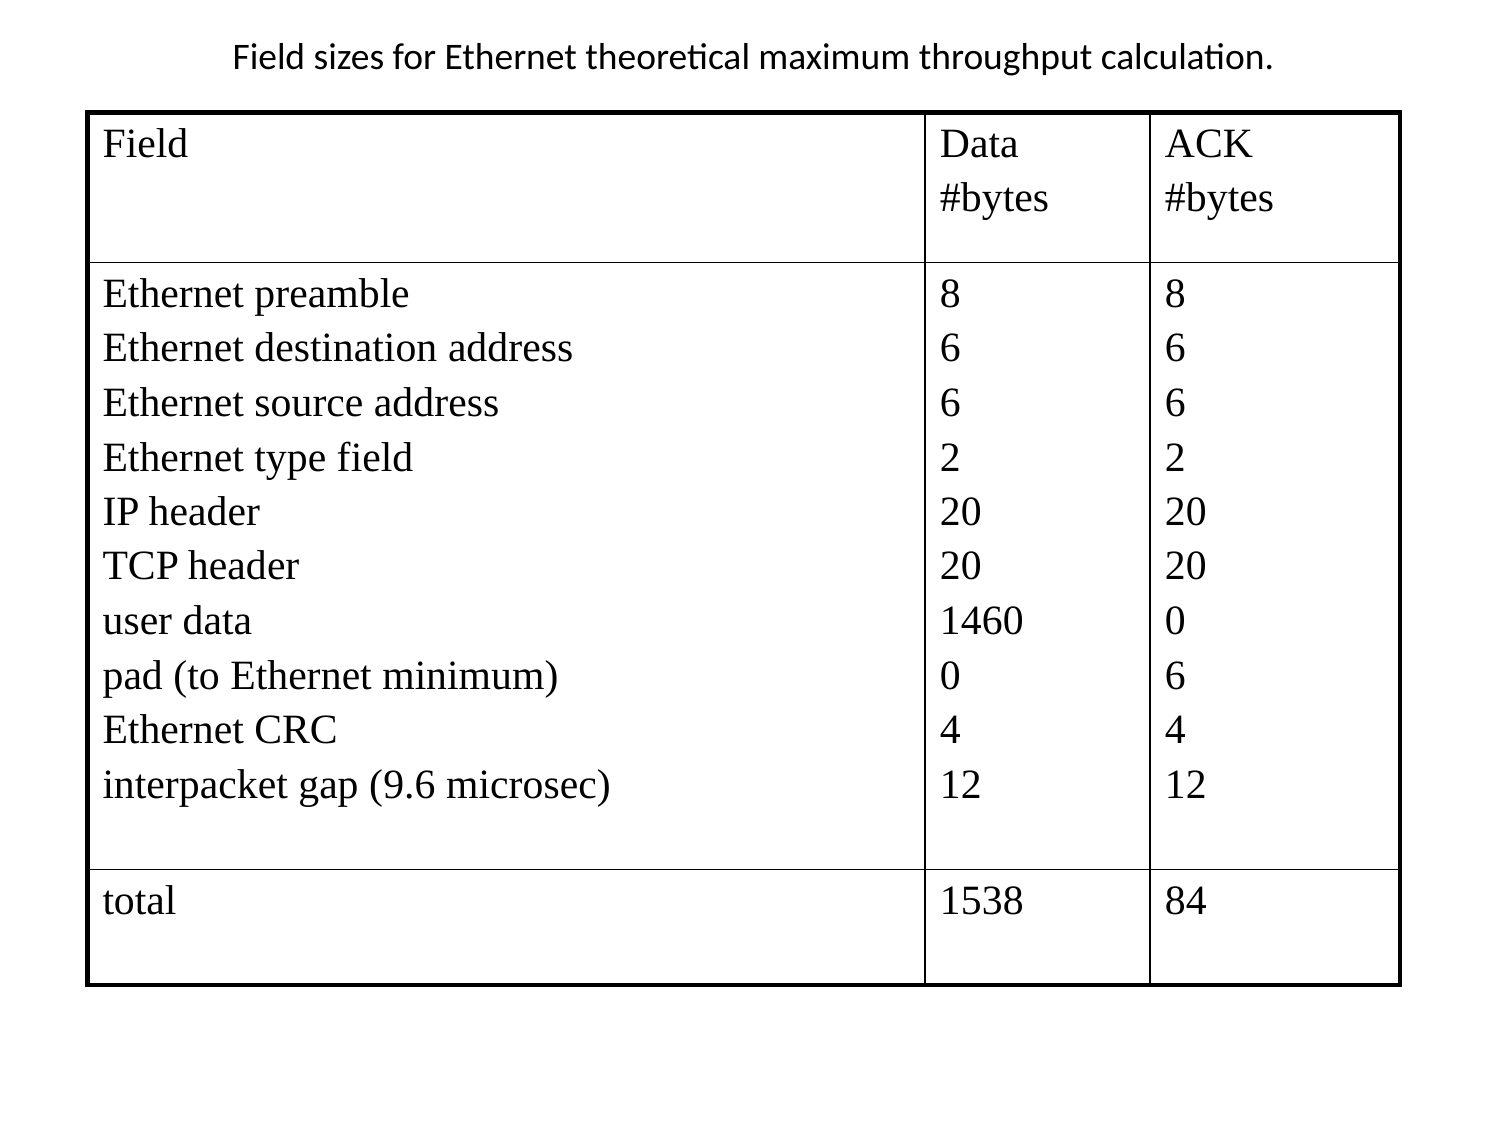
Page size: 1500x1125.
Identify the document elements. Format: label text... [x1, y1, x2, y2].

table_cell 84 [1151, 870, 1398, 983]
table_header Field [90, 115, 924, 262]
table_cell 1538 [926, 870, 1149, 983]
table_cell 8 6 6 2 20 20 0 6 4 12 [1151, 263, 1398, 869]
table_cell 8 6 6 2 20 20 1460 0 4 12 [926, 263, 1149, 869]
table_header ACK #bytes [1151, 115, 1398, 262]
table_cell total [90, 870, 924, 983]
table_cell Ethernet preamble Ethernet destination address Ethernet source address Ethernet type field IP header TCP header user data pad (to Ethernet minimum) Ethernet CRC interpacket gap (9.6 microsec) [90, 263, 924, 869]
table_header Data #bytes [926, 115, 1149, 262]
text_box Field sizes for Ethernet theoretical maximum throughput calculation. [217, 24, 1291, 85]
